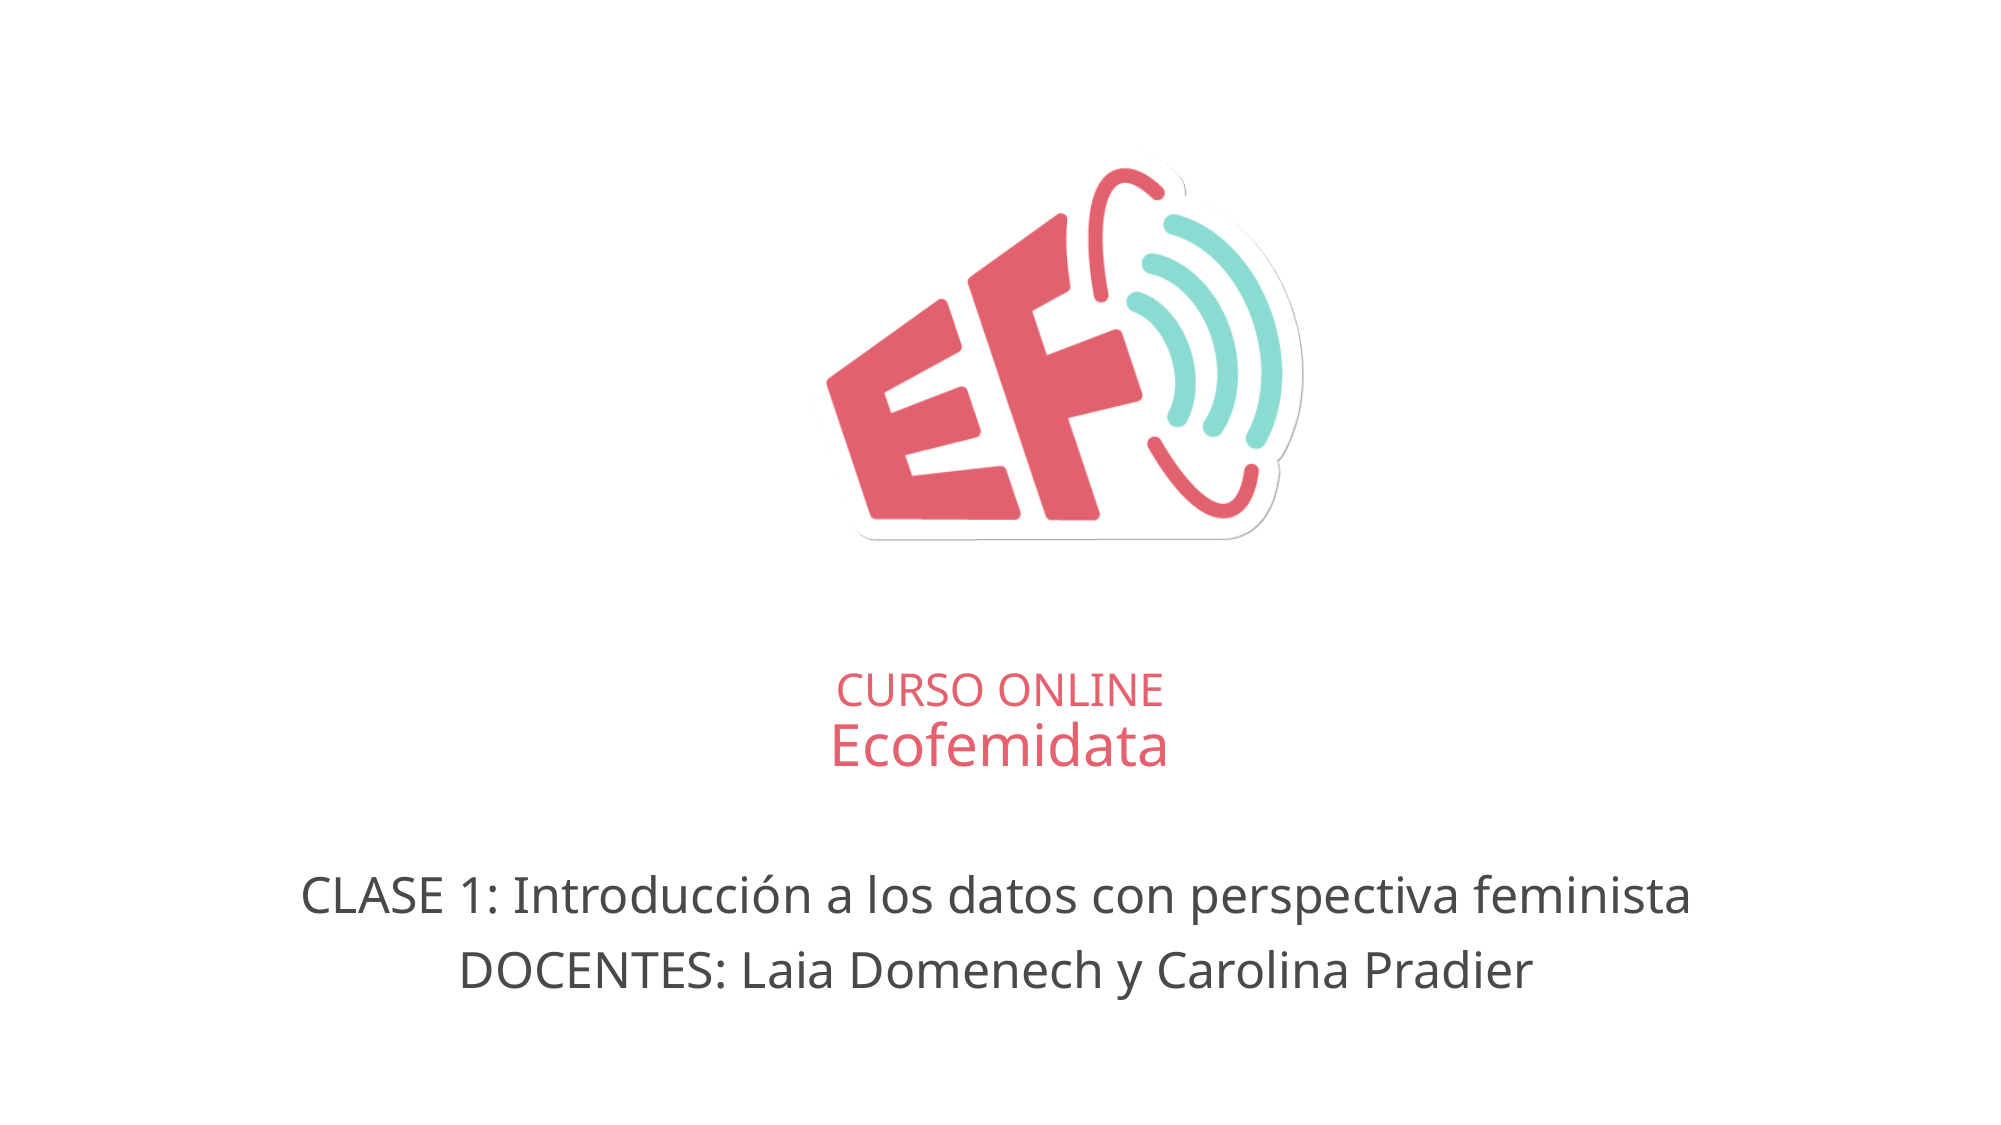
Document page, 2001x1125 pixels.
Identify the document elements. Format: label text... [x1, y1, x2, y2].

title CURSO ONLINE Ecofemidata [127, 659, 1873, 787]
picture [762, 52, 1346, 636]
subtitle CLASE 1: Introducción a los datos con perspectiva feminista DOCENTES: Laia Domenech y Carolina Pradier [162, 826, 1832, 1044]
